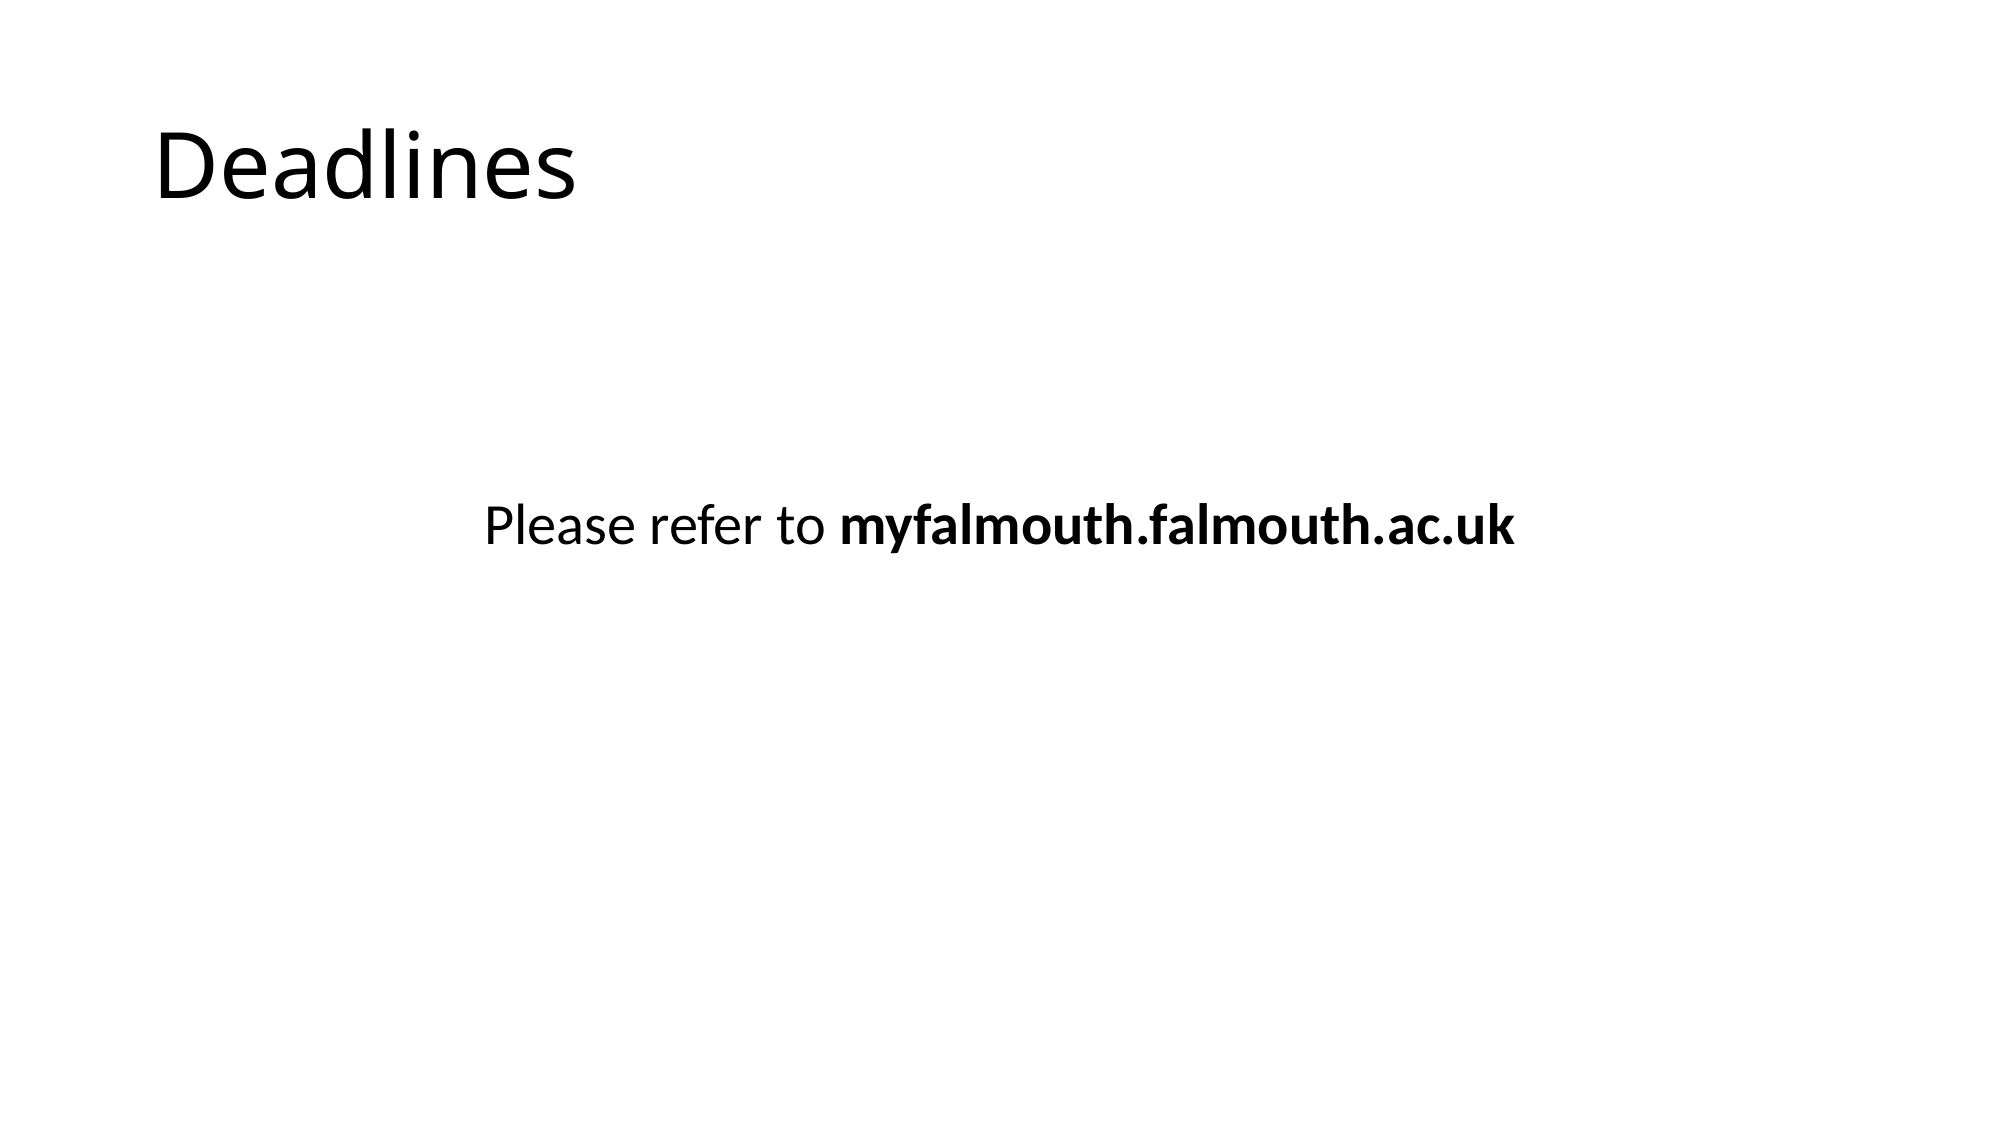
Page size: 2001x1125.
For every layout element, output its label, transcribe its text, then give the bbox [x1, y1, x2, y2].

title Deadlines [137, 59, 1863, 278]
list Please refer to myfalmouth.falmouth.ac.uk [137, 486, 1863, 1014]
